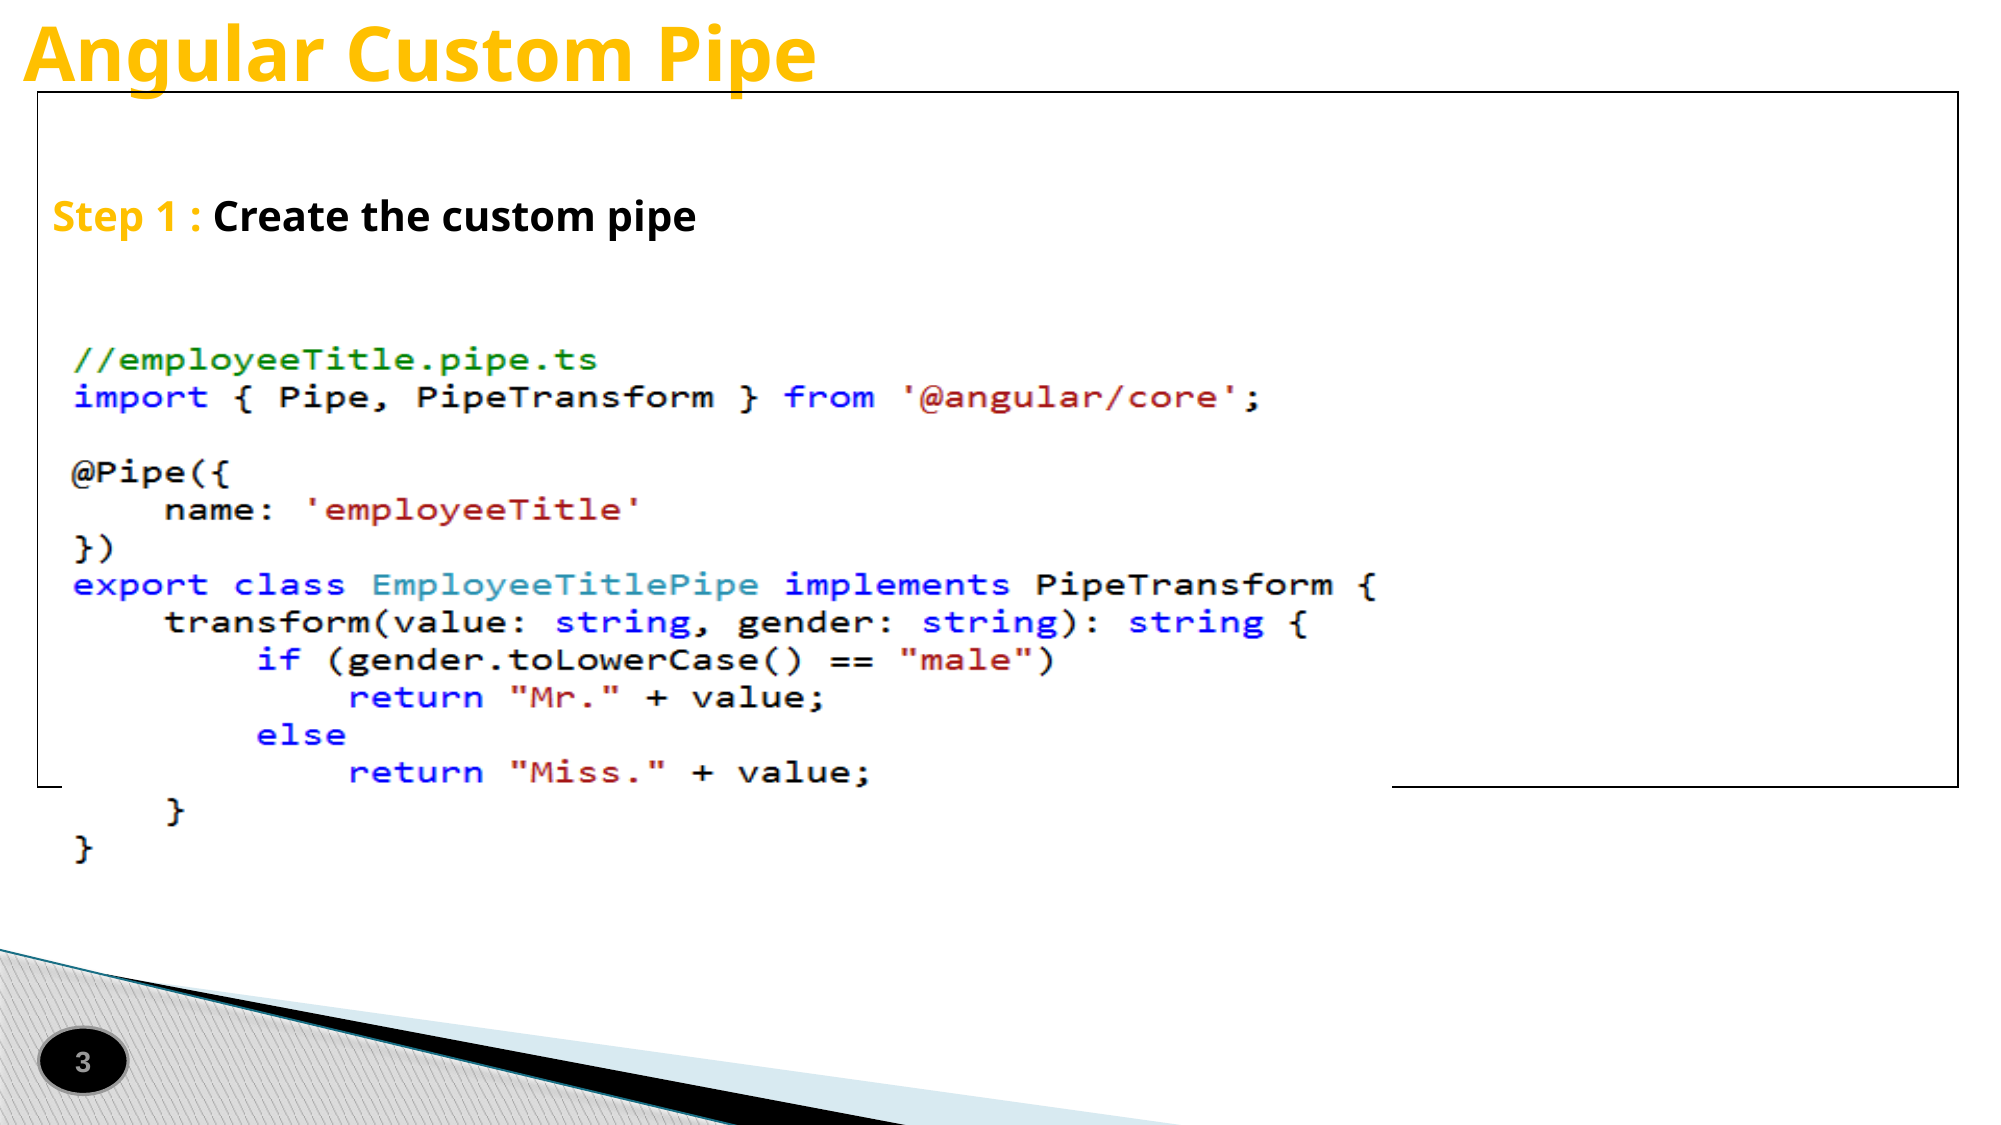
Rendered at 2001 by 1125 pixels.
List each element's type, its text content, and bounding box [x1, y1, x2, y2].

text_box Step 1 : Create the custom pipe [37, 92, 1959, 787]
picture [61, 334, 1392, 876]
title Angular Custom Pipe [8, 0, 1996, 105]
